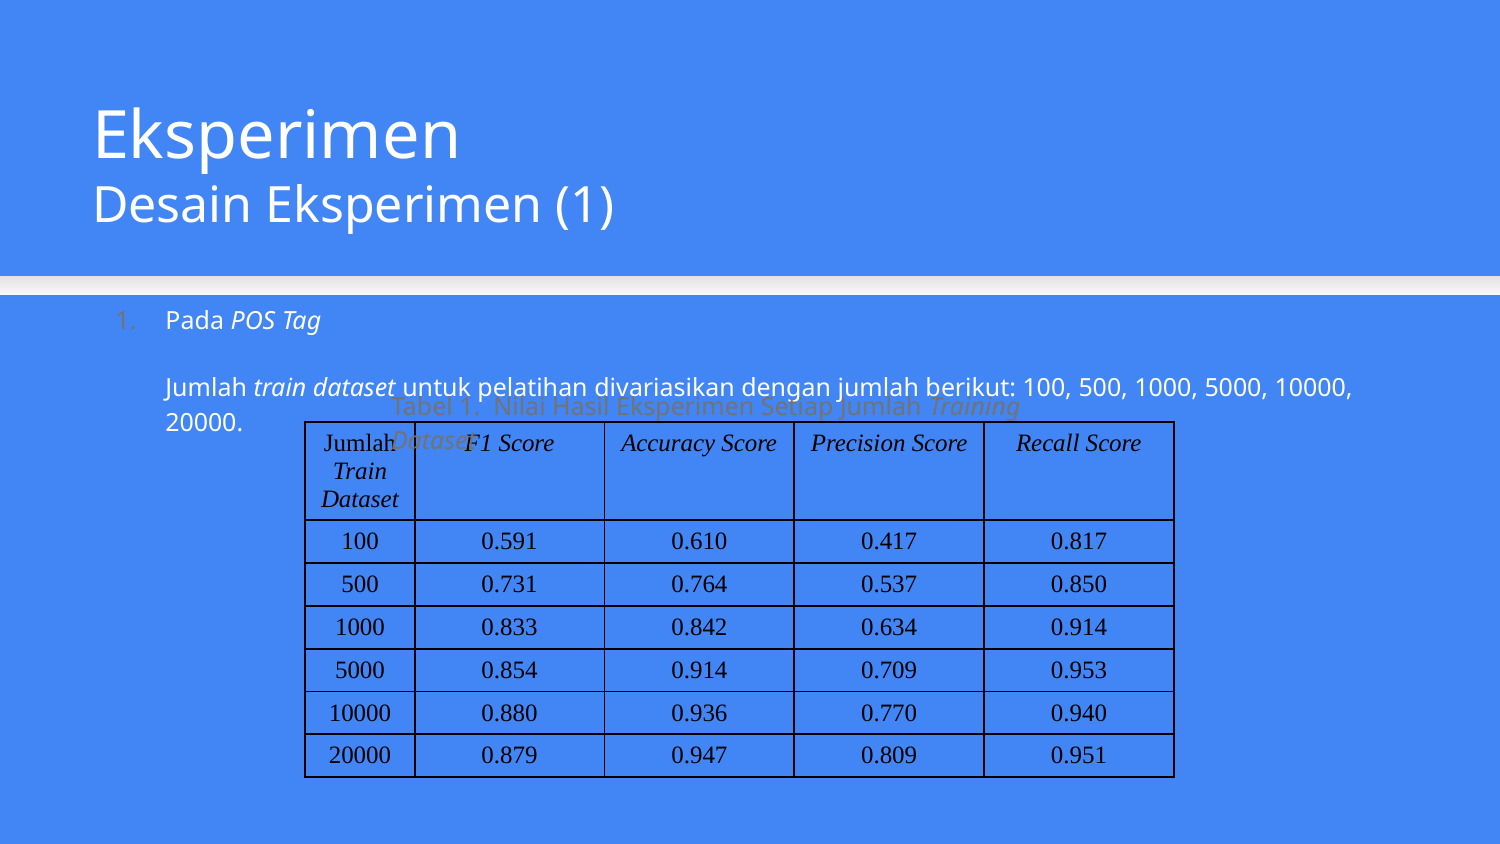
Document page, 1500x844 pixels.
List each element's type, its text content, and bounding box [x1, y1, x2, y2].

table_cell 0.914 [985, 607, 1173, 648]
table_cell 0.936 [605, 692, 793, 733]
table_header Precision Score [795, 423, 983, 519]
table_cell 0.914 [605, 650, 793, 691]
table_cell 0.833 [416, 607, 604, 648]
table_cell 10000 [306, 692, 414, 733]
table_cell 100 [306, 521, 414, 562]
table_cell 0.610 [605, 521, 793, 562]
table_cell 0.817 [985, 521, 1173, 562]
table_cell 5000 [306, 650, 414, 691]
table_header F1 Score [416, 423, 604, 519]
table_cell 0.940 [985, 692, 1173, 733]
table_cell 0.850 [985, 564, 1173, 605]
table_cell 20000 [306, 735, 414, 776]
table_cell 0.770 [795, 692, 983, 733]
table_cell 500 [306, 564, 414, 605]
table_header Recall Score [985, 423, 1173, 519]
table_cell 0.709 [795, 650, 983, 691]
table_cell 0.854 [416, 650, 604, 691]
table_cell 0.809 [795, 735, 983, 776]
table_cell 0.947 [605, 735, 793, 776]
table_cell 0.634 [795, 607, 983, 648]
text_box Eksperimen Desain Eksperimen (1) [77, 121, 1427, 247]
table_cell 0.591 [416, 521, 604, 562]
table_cell 0.880 [416, 692, 604, 733]
table_header Jumlah Train Dataset [306, 423, 414, 519]
text_box Tabel 1. Nilai Hasil Eksperimen Setiap Jumlah Training Dataset [376, 370, 1124, 422]
table_cell 0.537 [795, 564, 983, 605]
table_header Accuracy Score [605, 423, 793, 519]
table_cell 0.953 [985, 650, 1173, 691]
table_cell 0.731 [416, 564, 604, 605]
table_cell 0.879 [416, 735, 604, 776]
table_cell 0.764 [605, 564, 793, 605]
table_cell 0.951 [985, 735, 1173, 776]
table_cell 0.417 [795, 521, 983, 562]
table_cell 1000 [306, 607, 414, 648]
text_box Pada POS Tag Jumlah train dataset untuk pelatihan divariasikan dengan jumlah berikut: 100, 500, 1000, 5000, 10000, 20000. [75, 284, 1425, 406]
table_cell 0.842 [605, 607, 793, 648]
